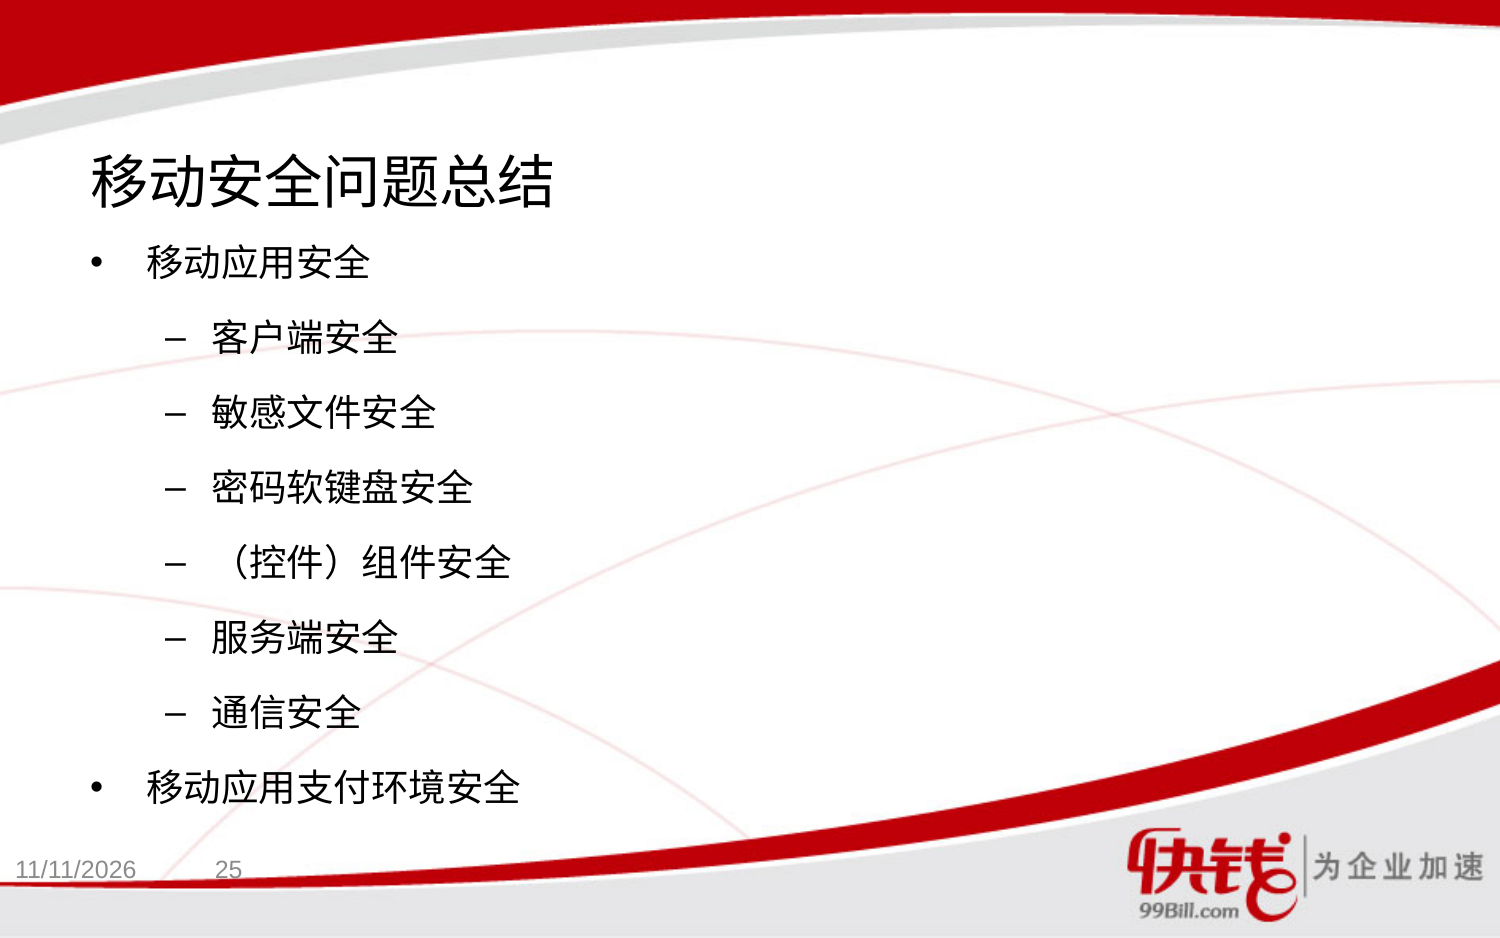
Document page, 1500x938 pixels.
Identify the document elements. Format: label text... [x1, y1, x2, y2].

title 移动安全问题总结 [75, 101, 1425, 208]
picture [0, 0, 1500, 938]
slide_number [0, 843, 176, 894]
list 移动应用安全 客户端安全 敏感文件安全 密码软键盘安全 （控件）组件安全 服务端安全 通信安全 移动应用支付环境安全 [75, 208, 1425, 891]
slide_number 25 [187, 843, 258, 894]
